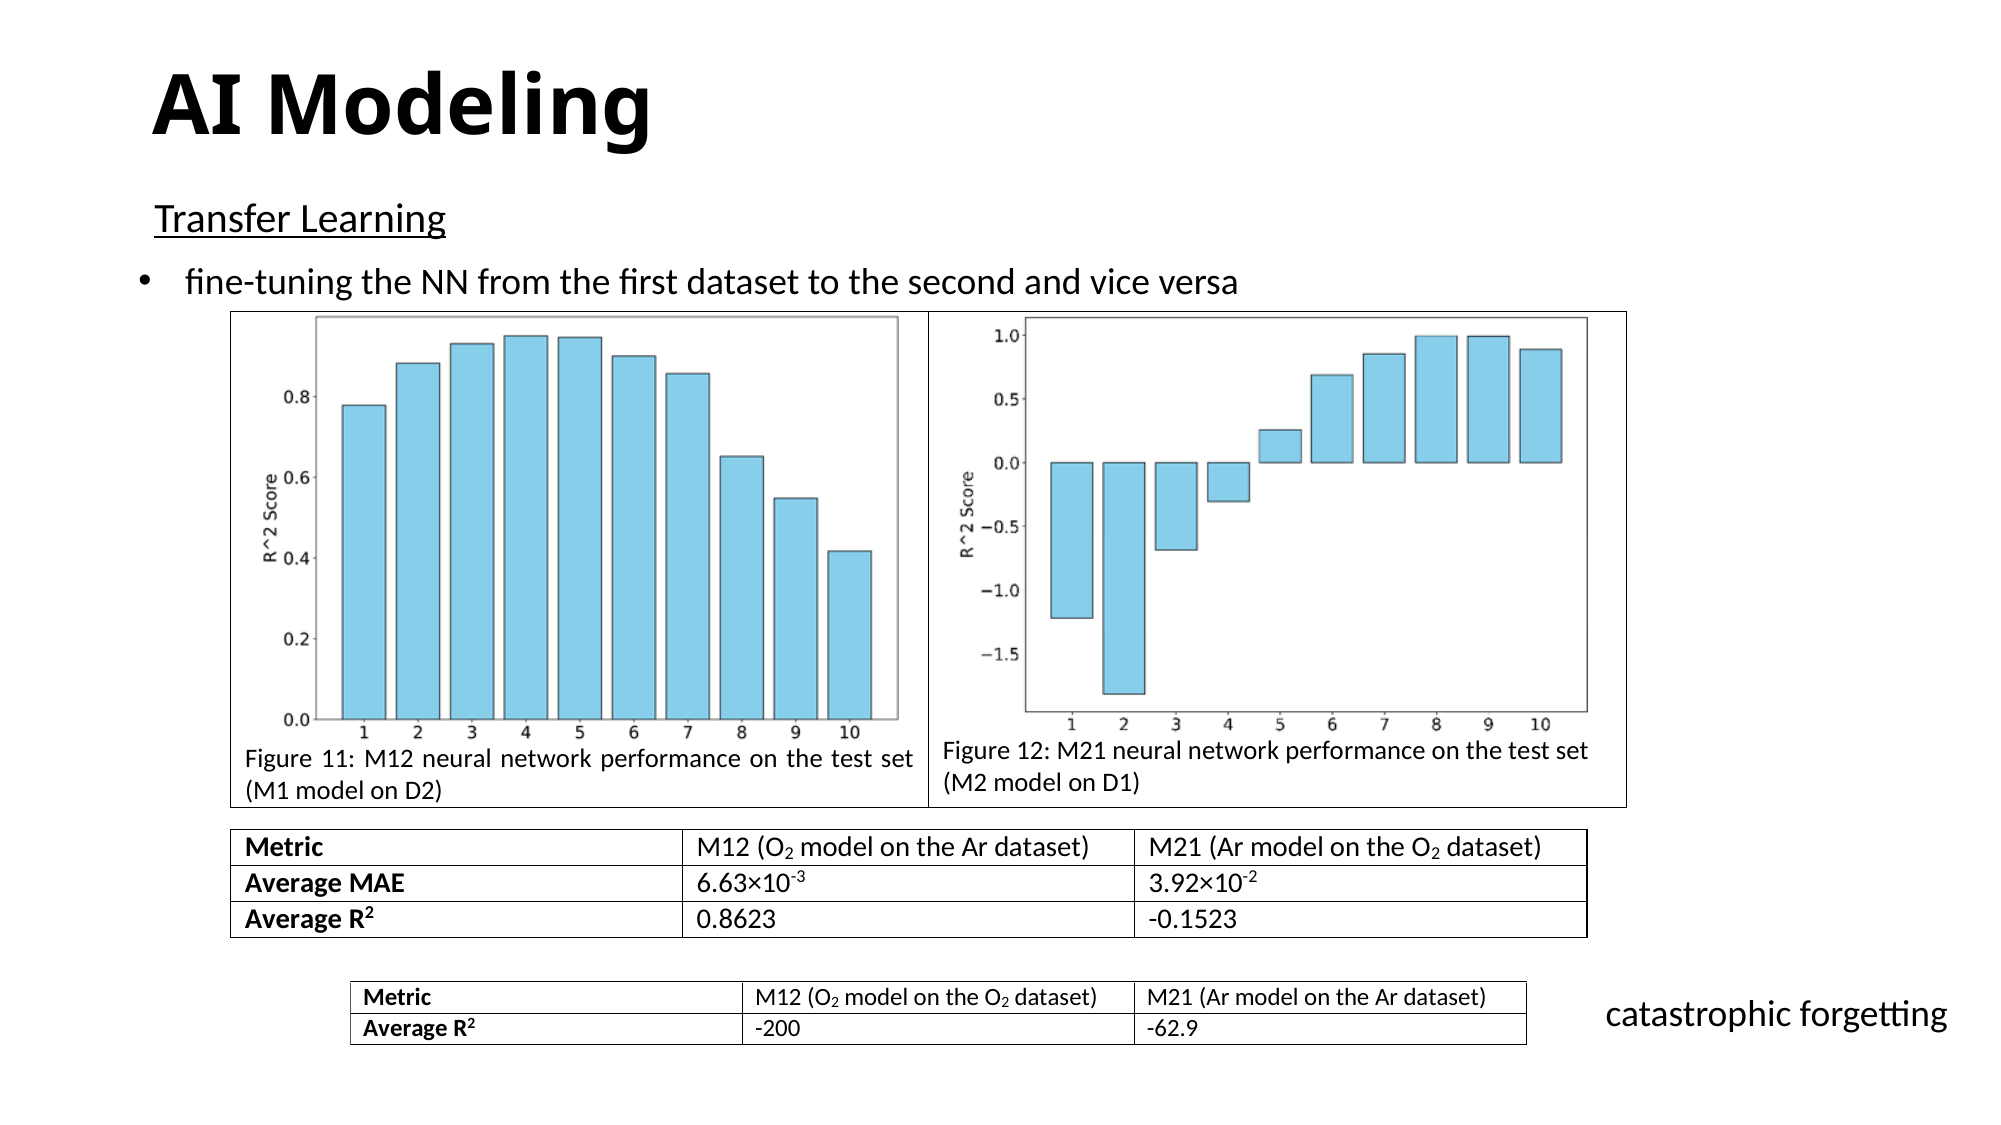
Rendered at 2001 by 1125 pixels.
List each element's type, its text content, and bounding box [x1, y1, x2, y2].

text_box catastrophic forgetting [1590, 981, 1964, 1042]
text_box AI Modeling [137, 43, 685, 159]
text_box fine-tuning the NN from the first dataset to the second and vice versa [123, 249, 1559, 309]
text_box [230, 828, 1589, 997]
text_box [230, 310, 1628, 868]
text_box Transfer Learning [139, 183, 462, 249]
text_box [350, 981, 1528, 1096]
